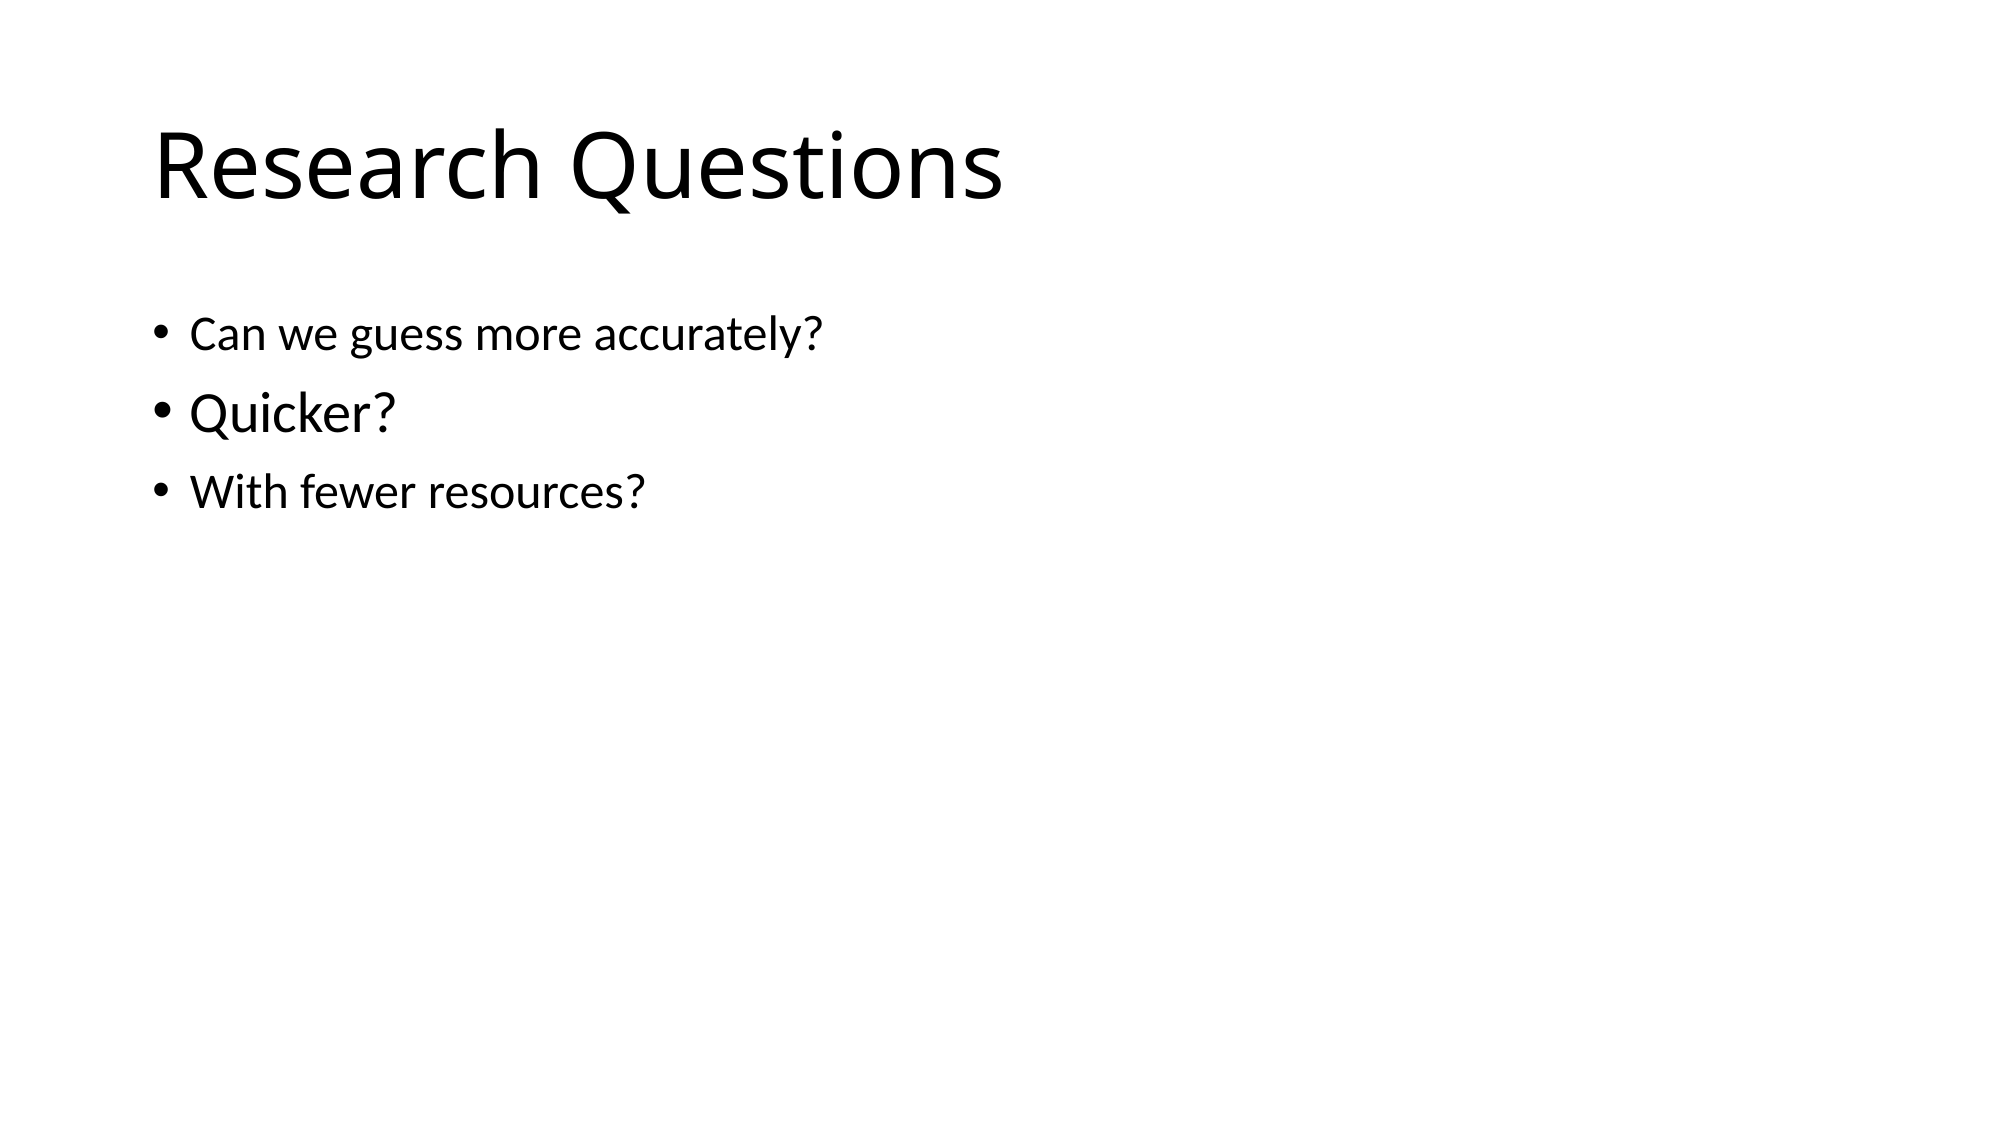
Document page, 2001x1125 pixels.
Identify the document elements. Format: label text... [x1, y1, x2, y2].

list Can we guess more accurately? Quicker? With fewer resources? [137, 299, 1863, 1014]
title Research Questions [137, 59, 1863, 279]
